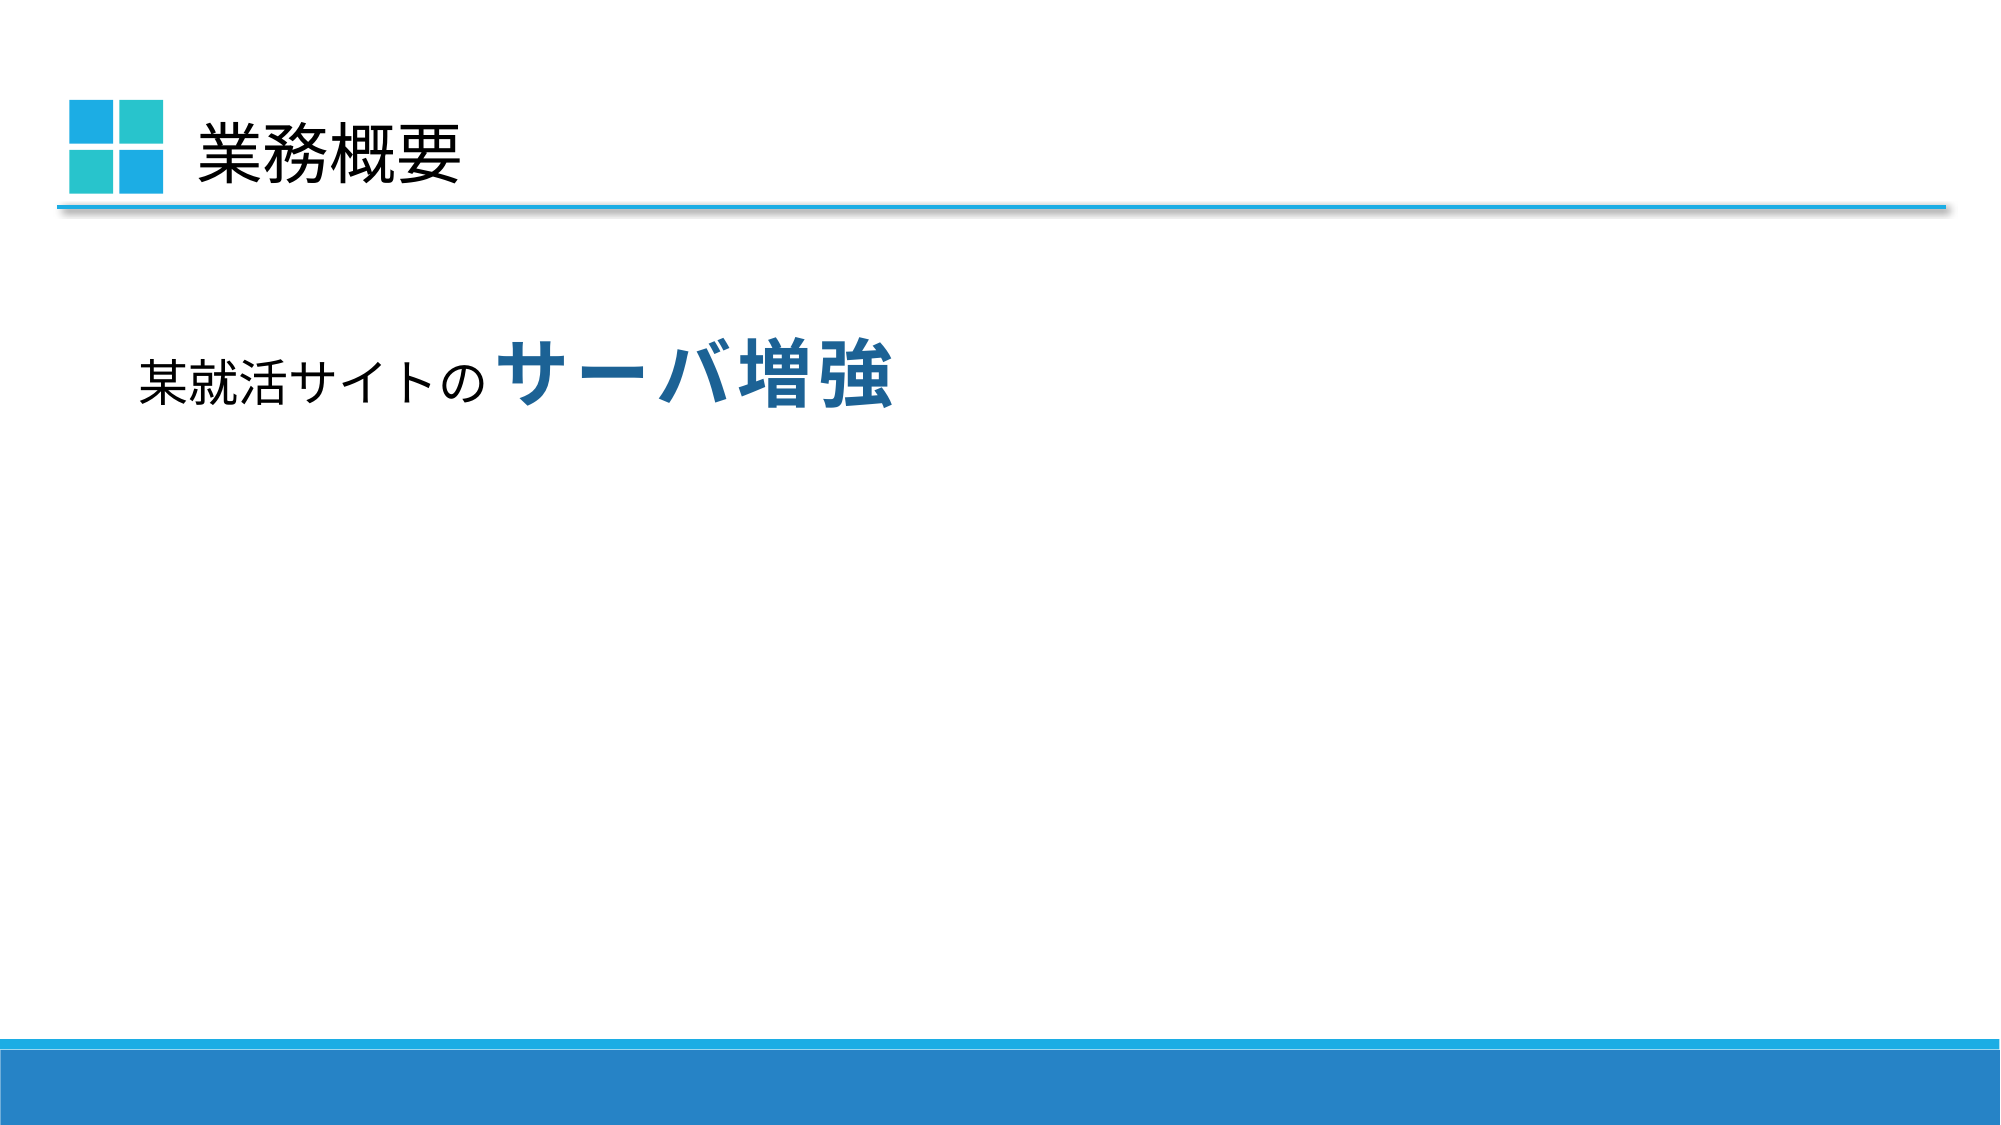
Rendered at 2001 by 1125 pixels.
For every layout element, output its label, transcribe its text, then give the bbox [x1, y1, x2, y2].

text_box 某就活サイトのサーバ増強 [123, 318, 909, 424]
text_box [68, 99, 164, 195]
text_box 業務概要 [181, 104, 1946, 200]
